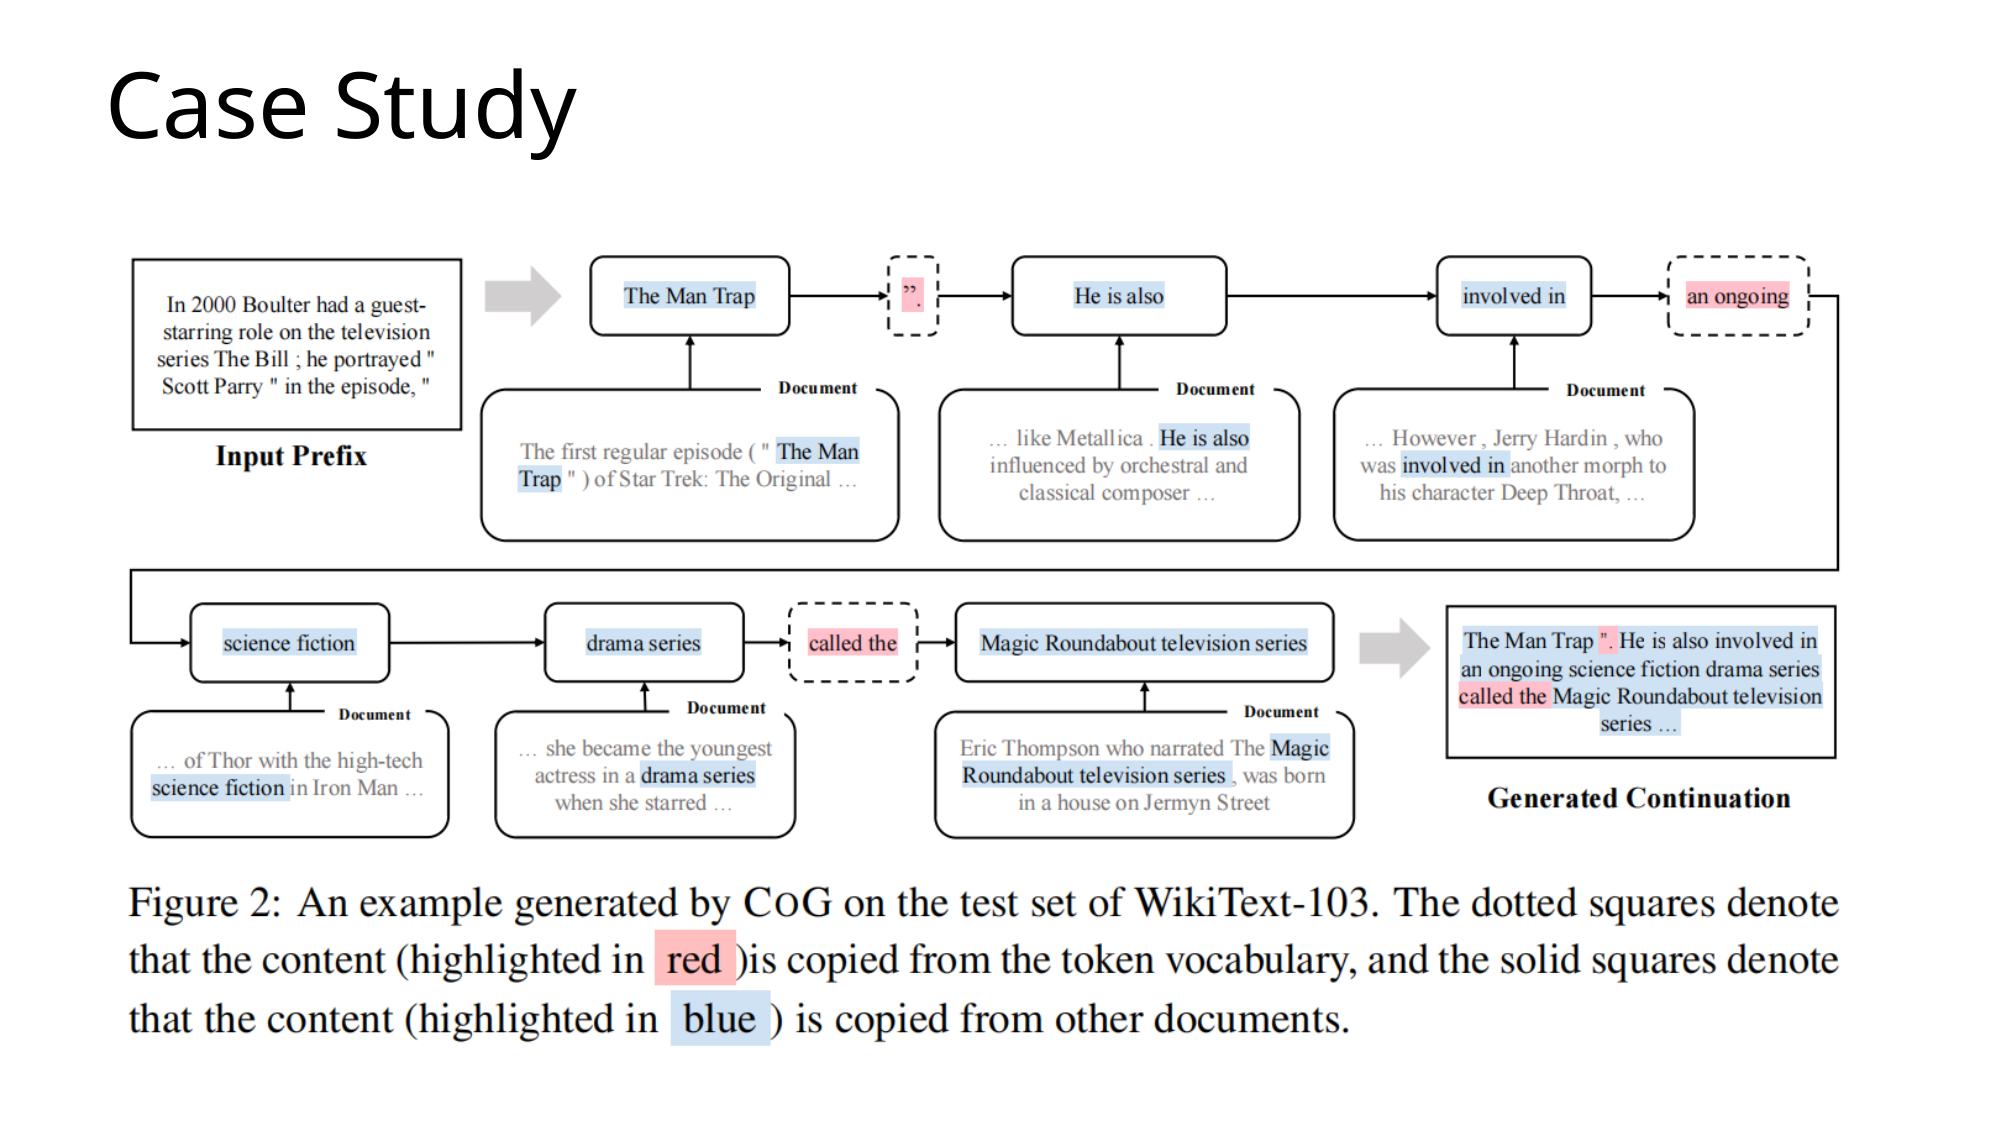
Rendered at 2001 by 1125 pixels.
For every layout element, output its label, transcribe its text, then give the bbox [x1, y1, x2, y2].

title Case Study [90, 0, 1815, 218]
picture [99, 217, 1901, 1062]
